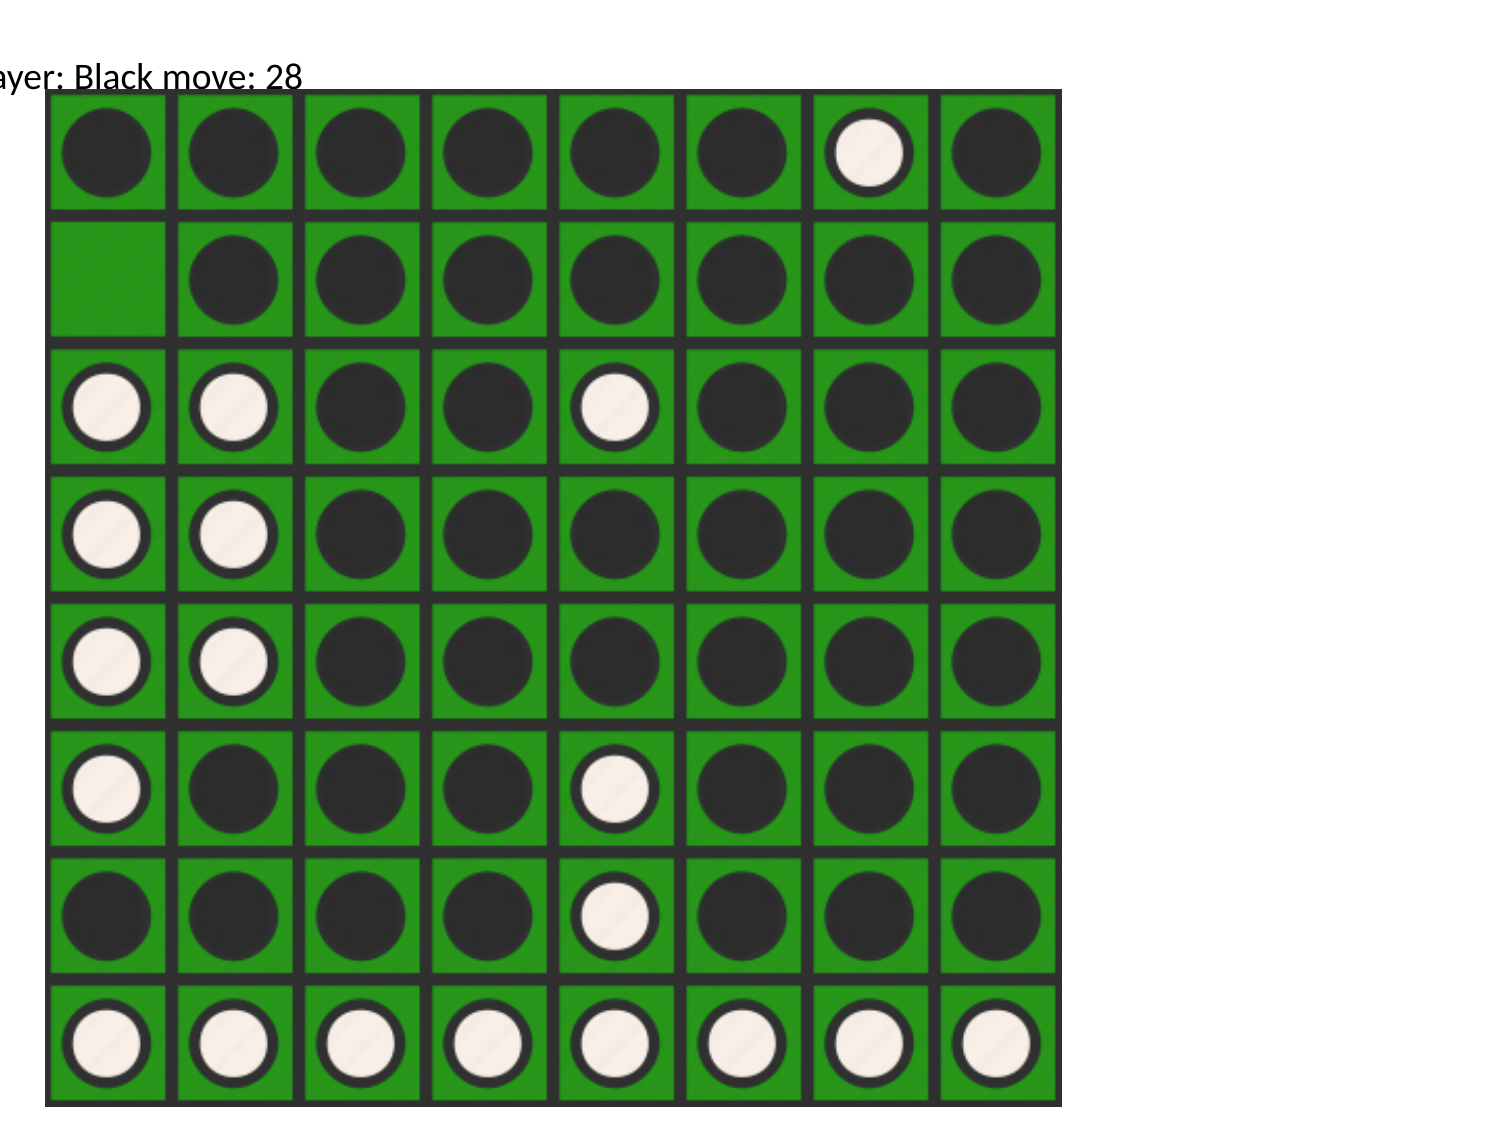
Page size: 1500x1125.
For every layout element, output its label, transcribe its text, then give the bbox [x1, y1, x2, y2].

picture [44, 89, 1062, 1107]
text_box turn: 59 player: Black move: 28 [0, 44, 319, 105]
